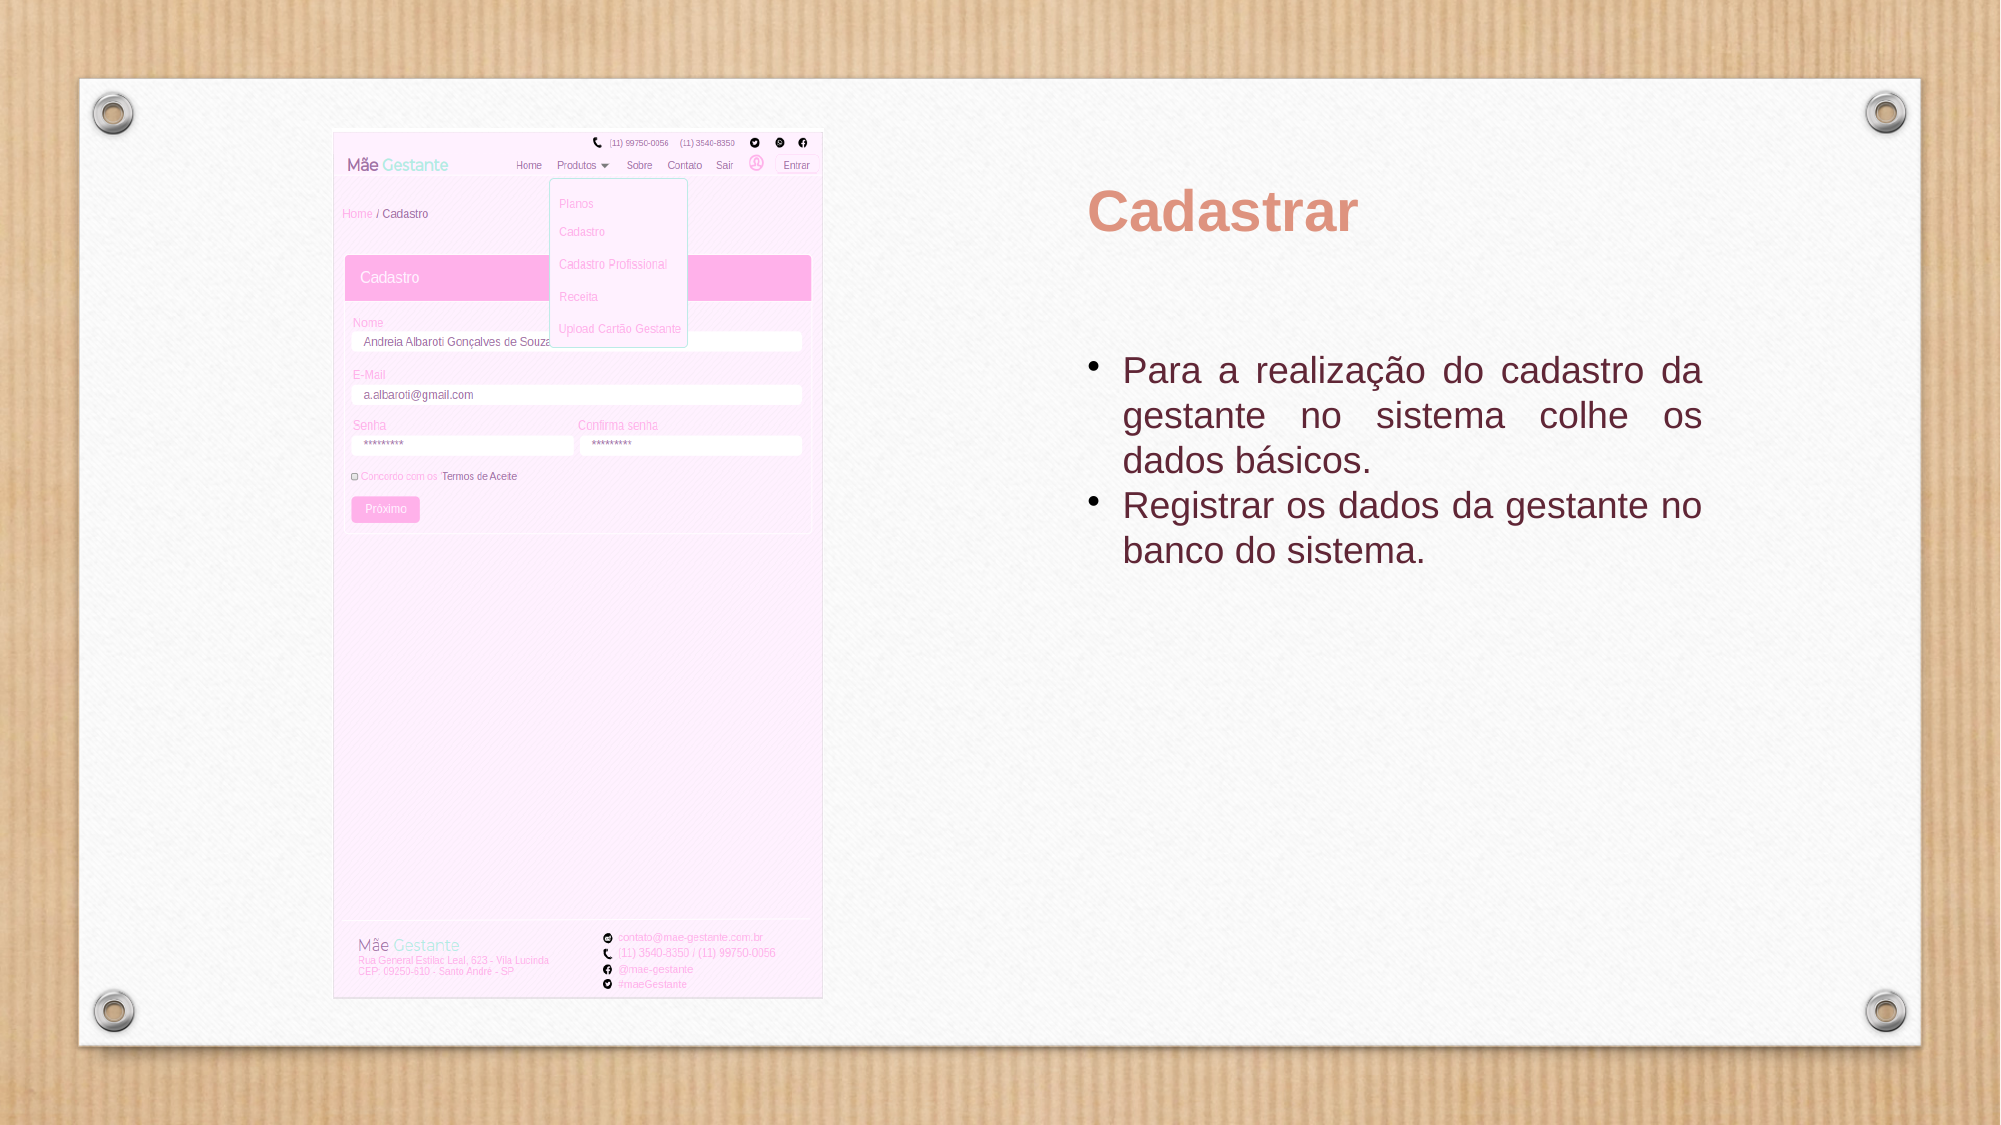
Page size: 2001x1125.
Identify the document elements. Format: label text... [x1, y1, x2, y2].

text_box Cadastrar [1072, 76, 1718, 339]
picture [0, 0, 2001, 1125]
text_box Para a realização do cadastro da gestante no sistema colhe os dados básicos. Registrar os dados da gestante no banco do sistema. [1072, 339, 1718, 965]
